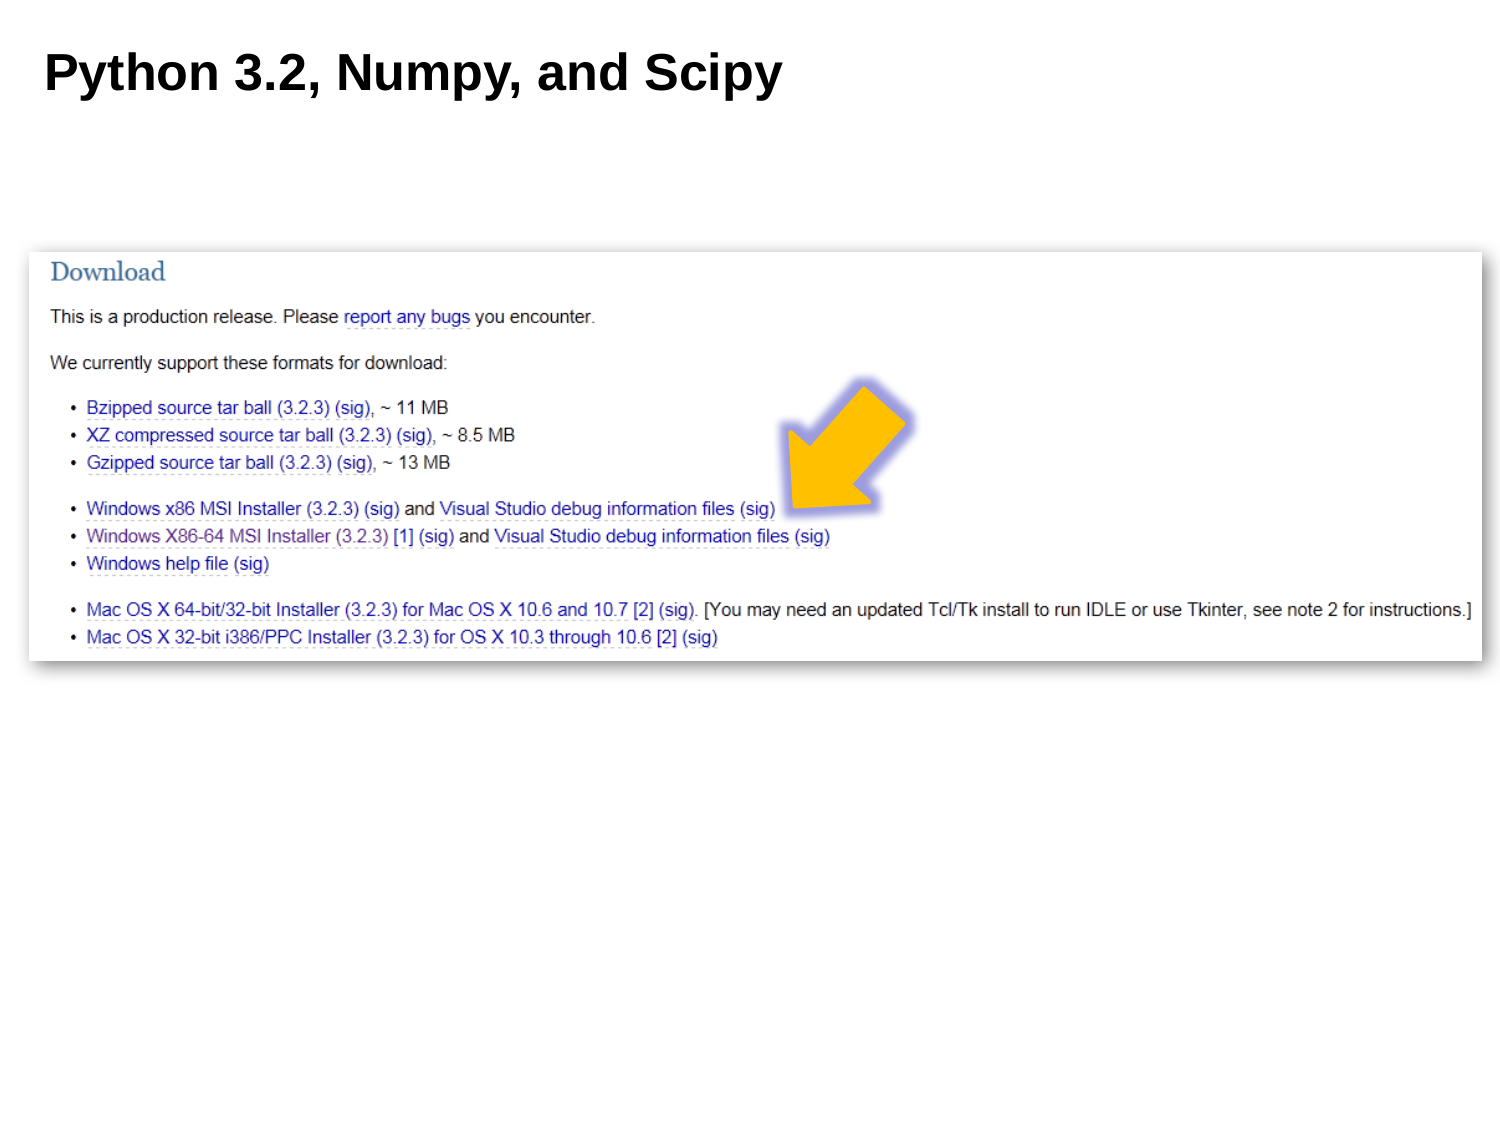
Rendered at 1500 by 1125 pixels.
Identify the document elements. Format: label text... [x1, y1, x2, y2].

text_box Python 3.2, Numpy, and Scipy [29, 30, 1471, 109]
picture [29, 252, 1482, 661]
